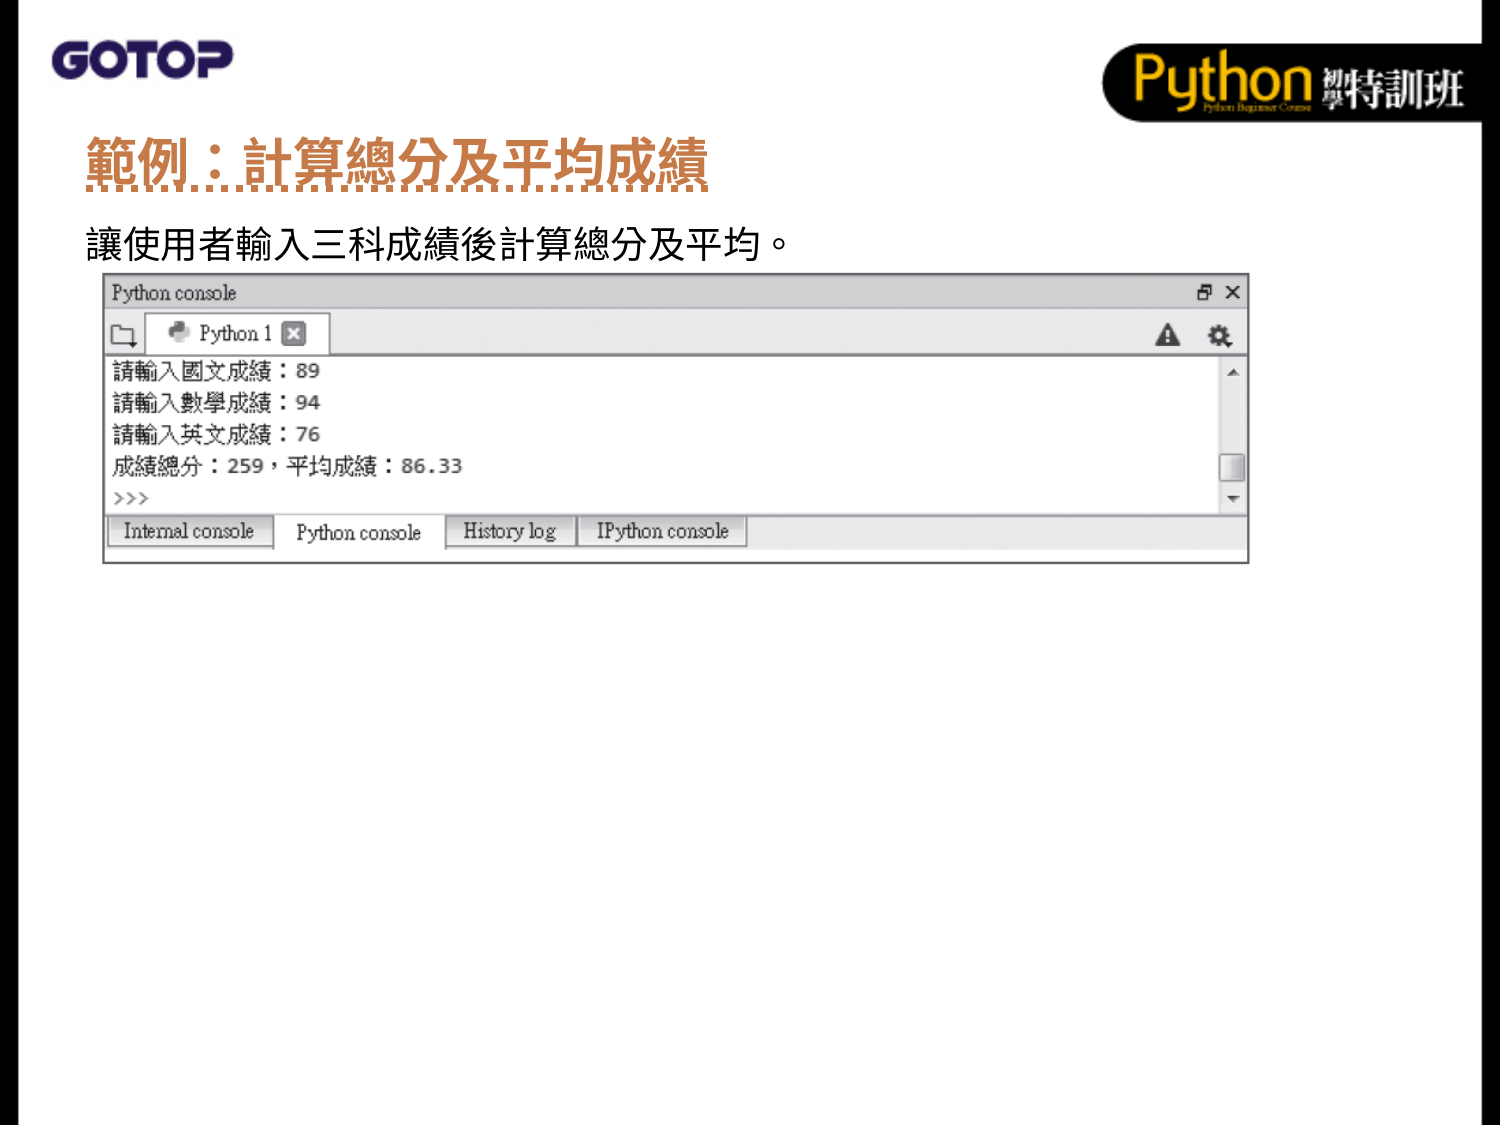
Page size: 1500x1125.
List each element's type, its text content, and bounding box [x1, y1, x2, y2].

list 範例：計算總分及平均成績 讓使用者輸入三科成績後計算總分及平均。 [70, 121, 1430, 1067]
picture [0, 0, 1500, 1125]
